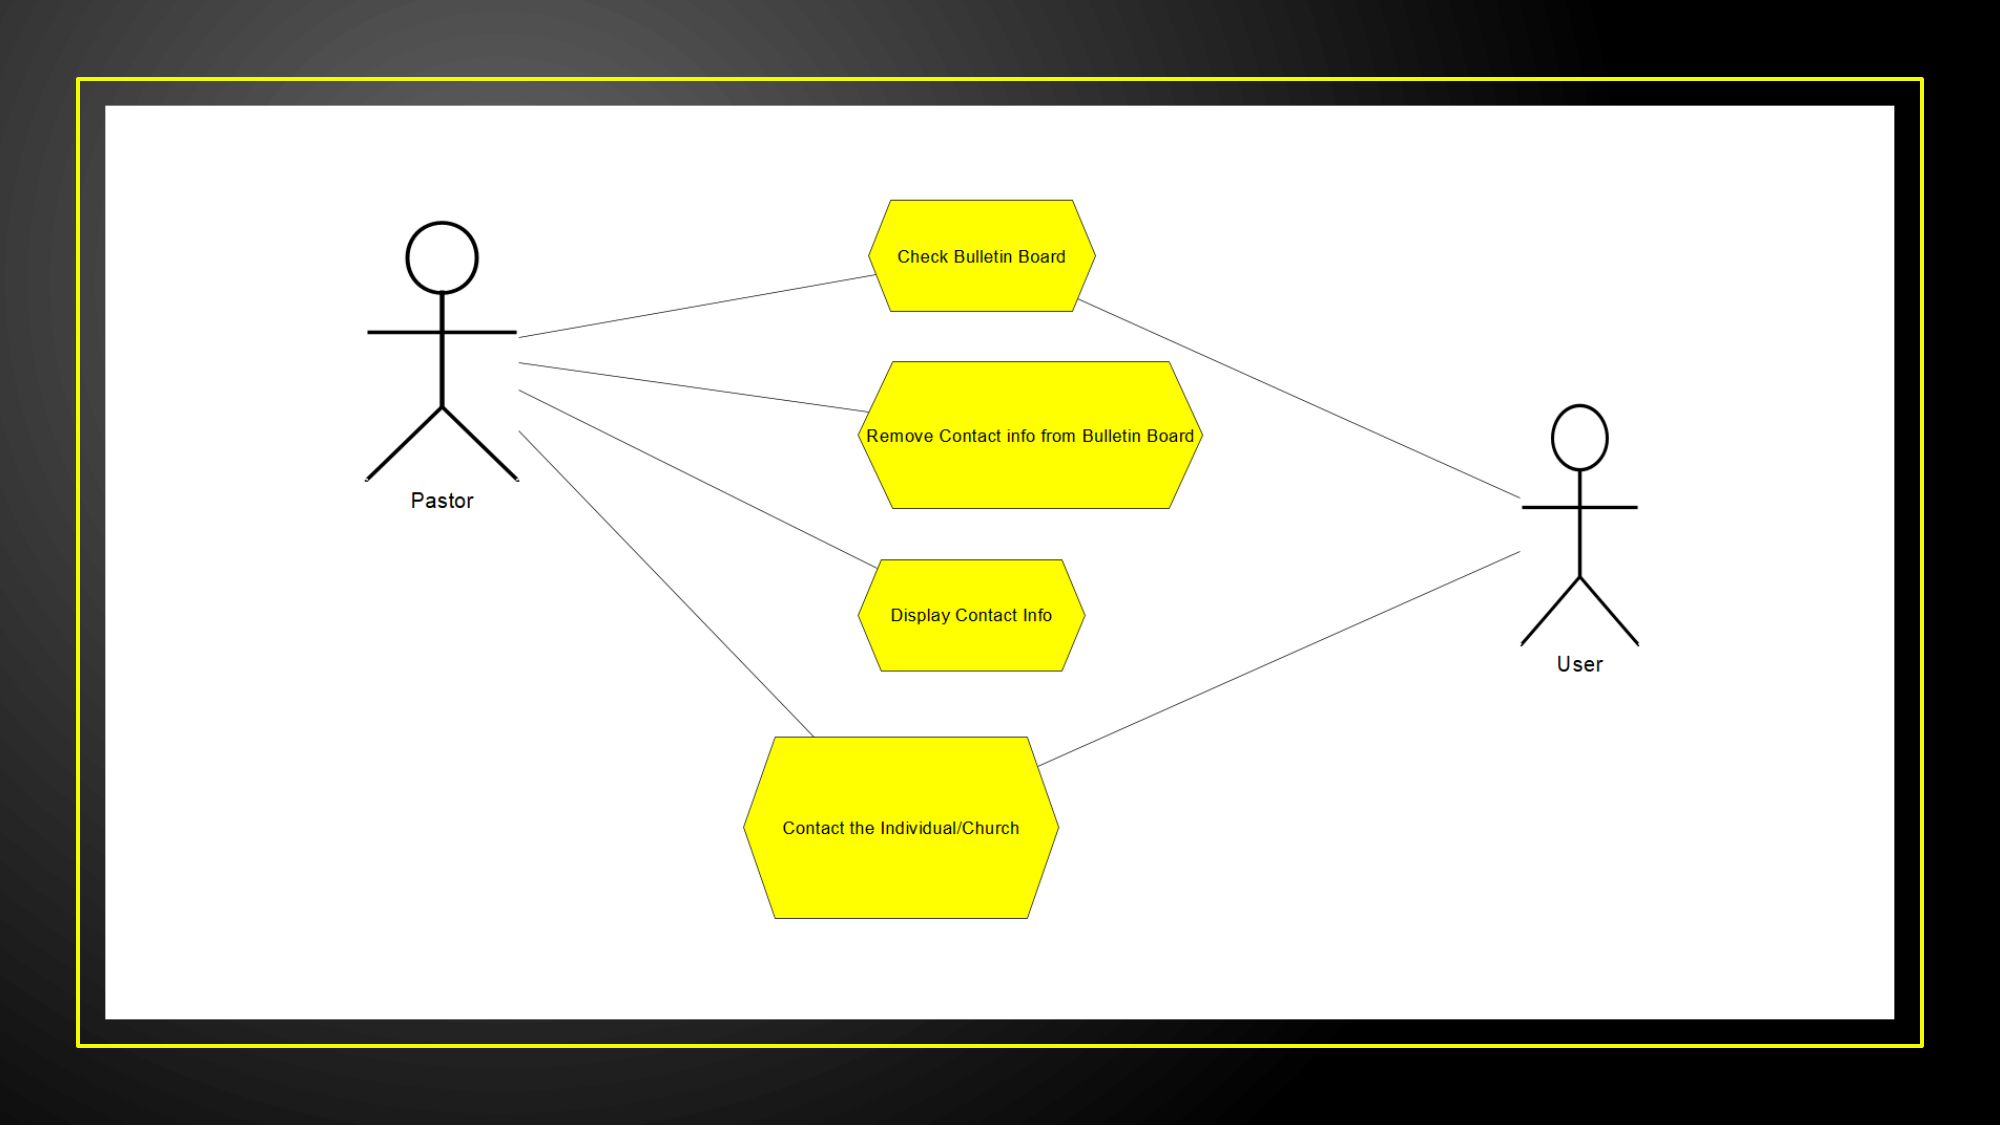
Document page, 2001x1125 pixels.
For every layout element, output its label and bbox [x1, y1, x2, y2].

list [325, 183, 1675, 941]
text_box [0, 0, 2000, 1125]
text_box [104, 104, 1896, 1021]
text_box [76, 77, 1924, 1048]
